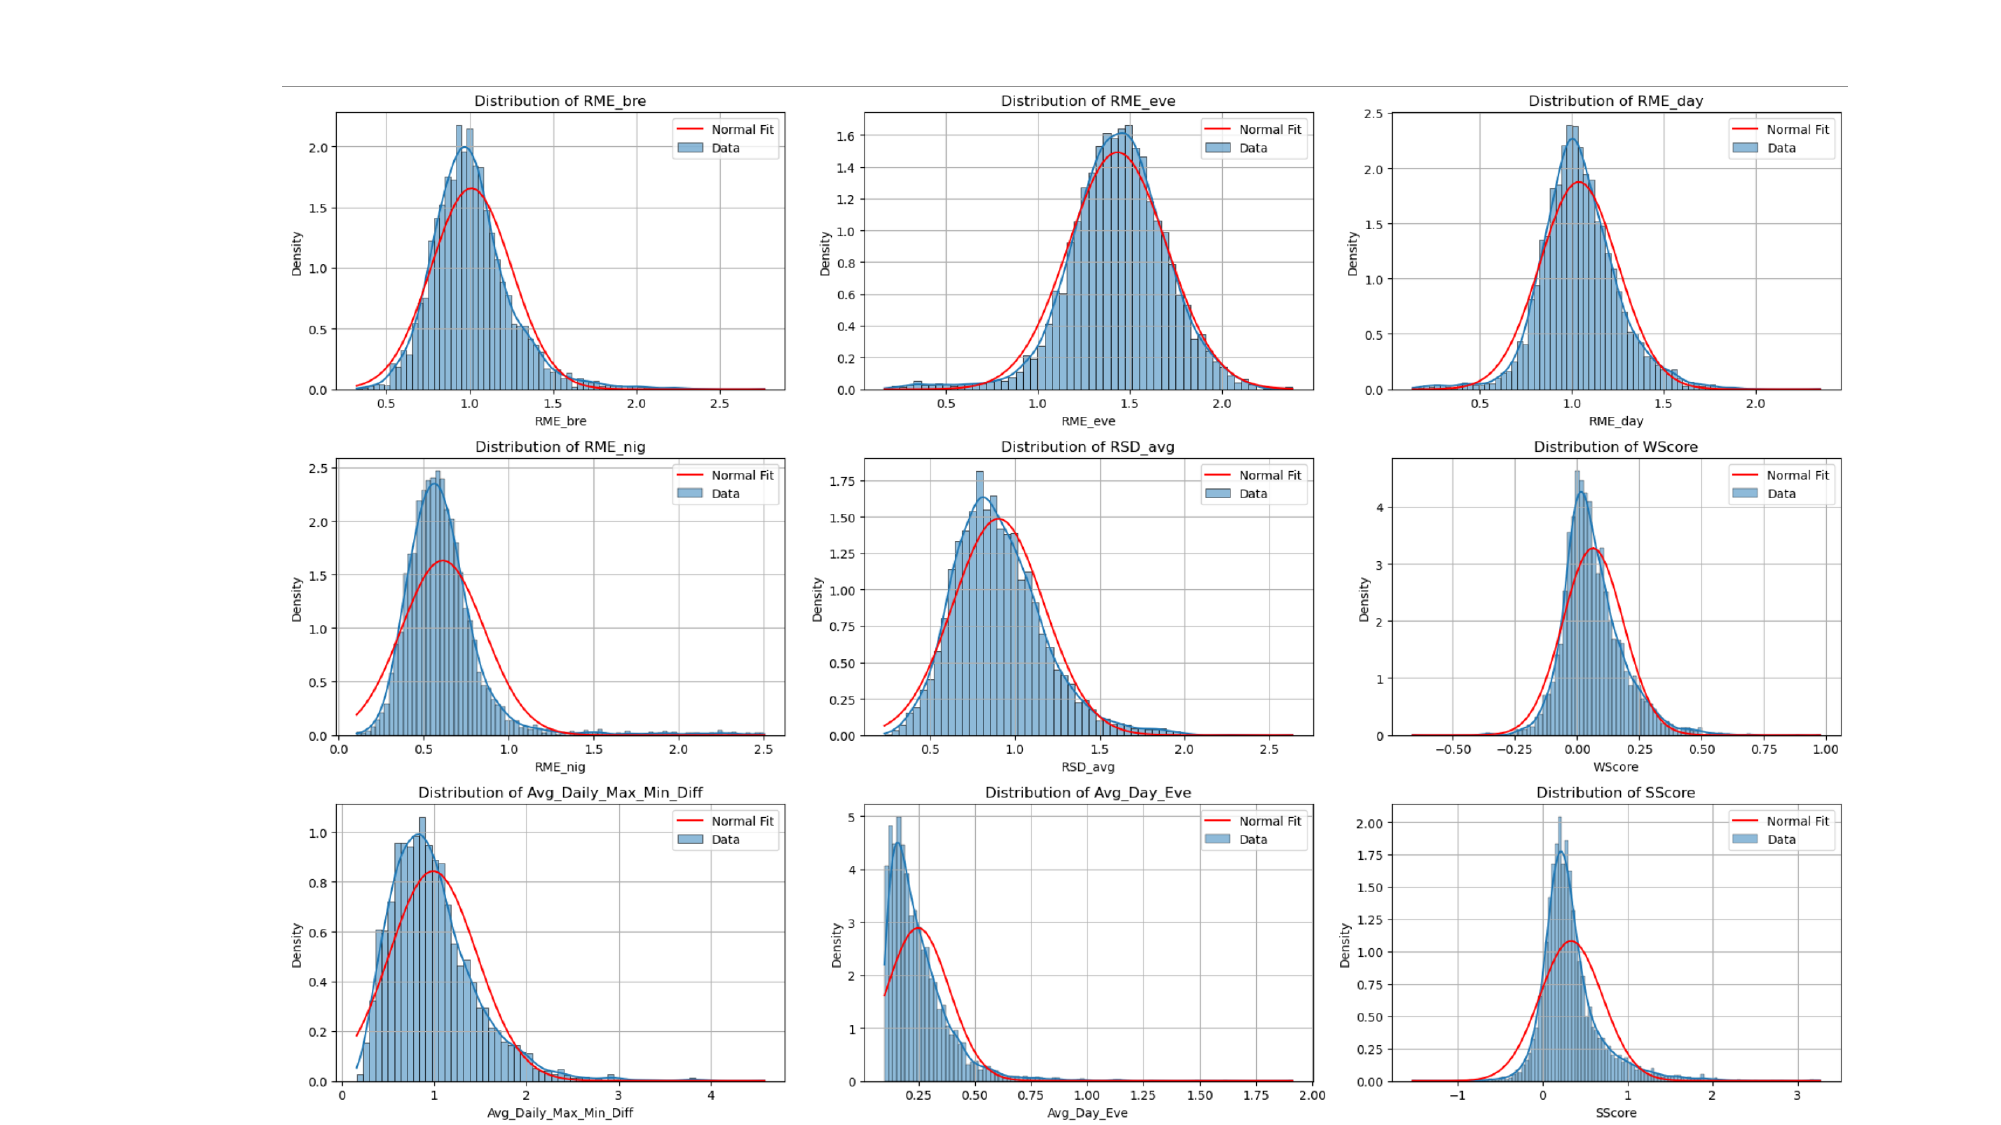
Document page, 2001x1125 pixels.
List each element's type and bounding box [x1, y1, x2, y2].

picture [281, 85, 1849, 1125]
